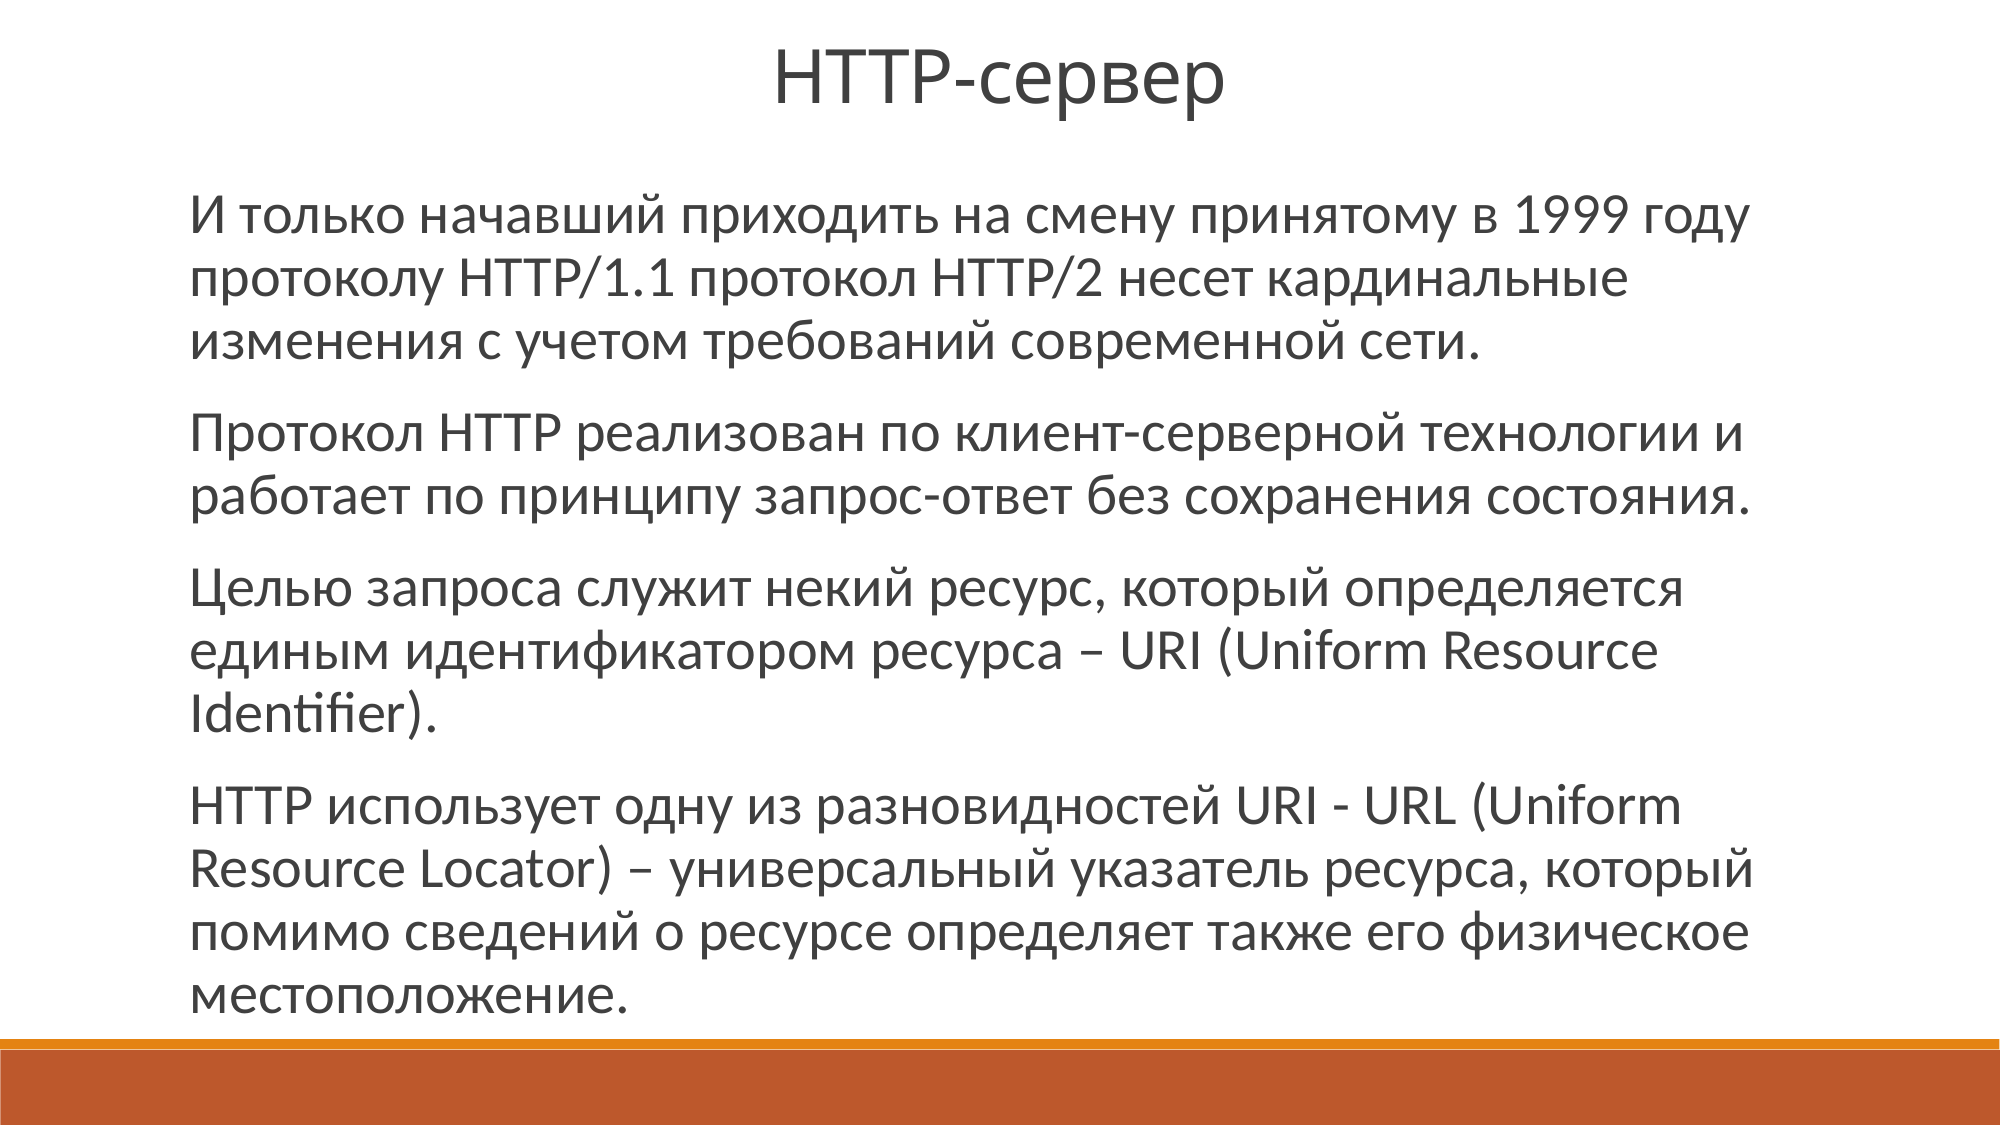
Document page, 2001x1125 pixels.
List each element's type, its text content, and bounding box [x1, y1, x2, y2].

text_box HTTP-сервер [174, 35, 1825, 175]
text_box [190, 18, 1829, 175]
text_box И только начавший приходить на смену принятому в 1999 году протоколу HTTP/1.1 протокол HTTP/2 несет кардинальные изменения с учетом требований современной сети. Протокол HTTP реализован по клиент-серверной технологии и работает по принципу запрос-ответ без сохранения состояния. Целью запроса служит некий ресурс, который определяется единым идентификатором ресурса – URI (Uniform Resource Identifier). HTTP использует одну из разновидностей URI - URL (Uniform Resource Locator) – универсальный указатель ресурса, который помимо сведений о ресурсе определяет также его физическое местоположение. [174, 175, 1829, 1046]
